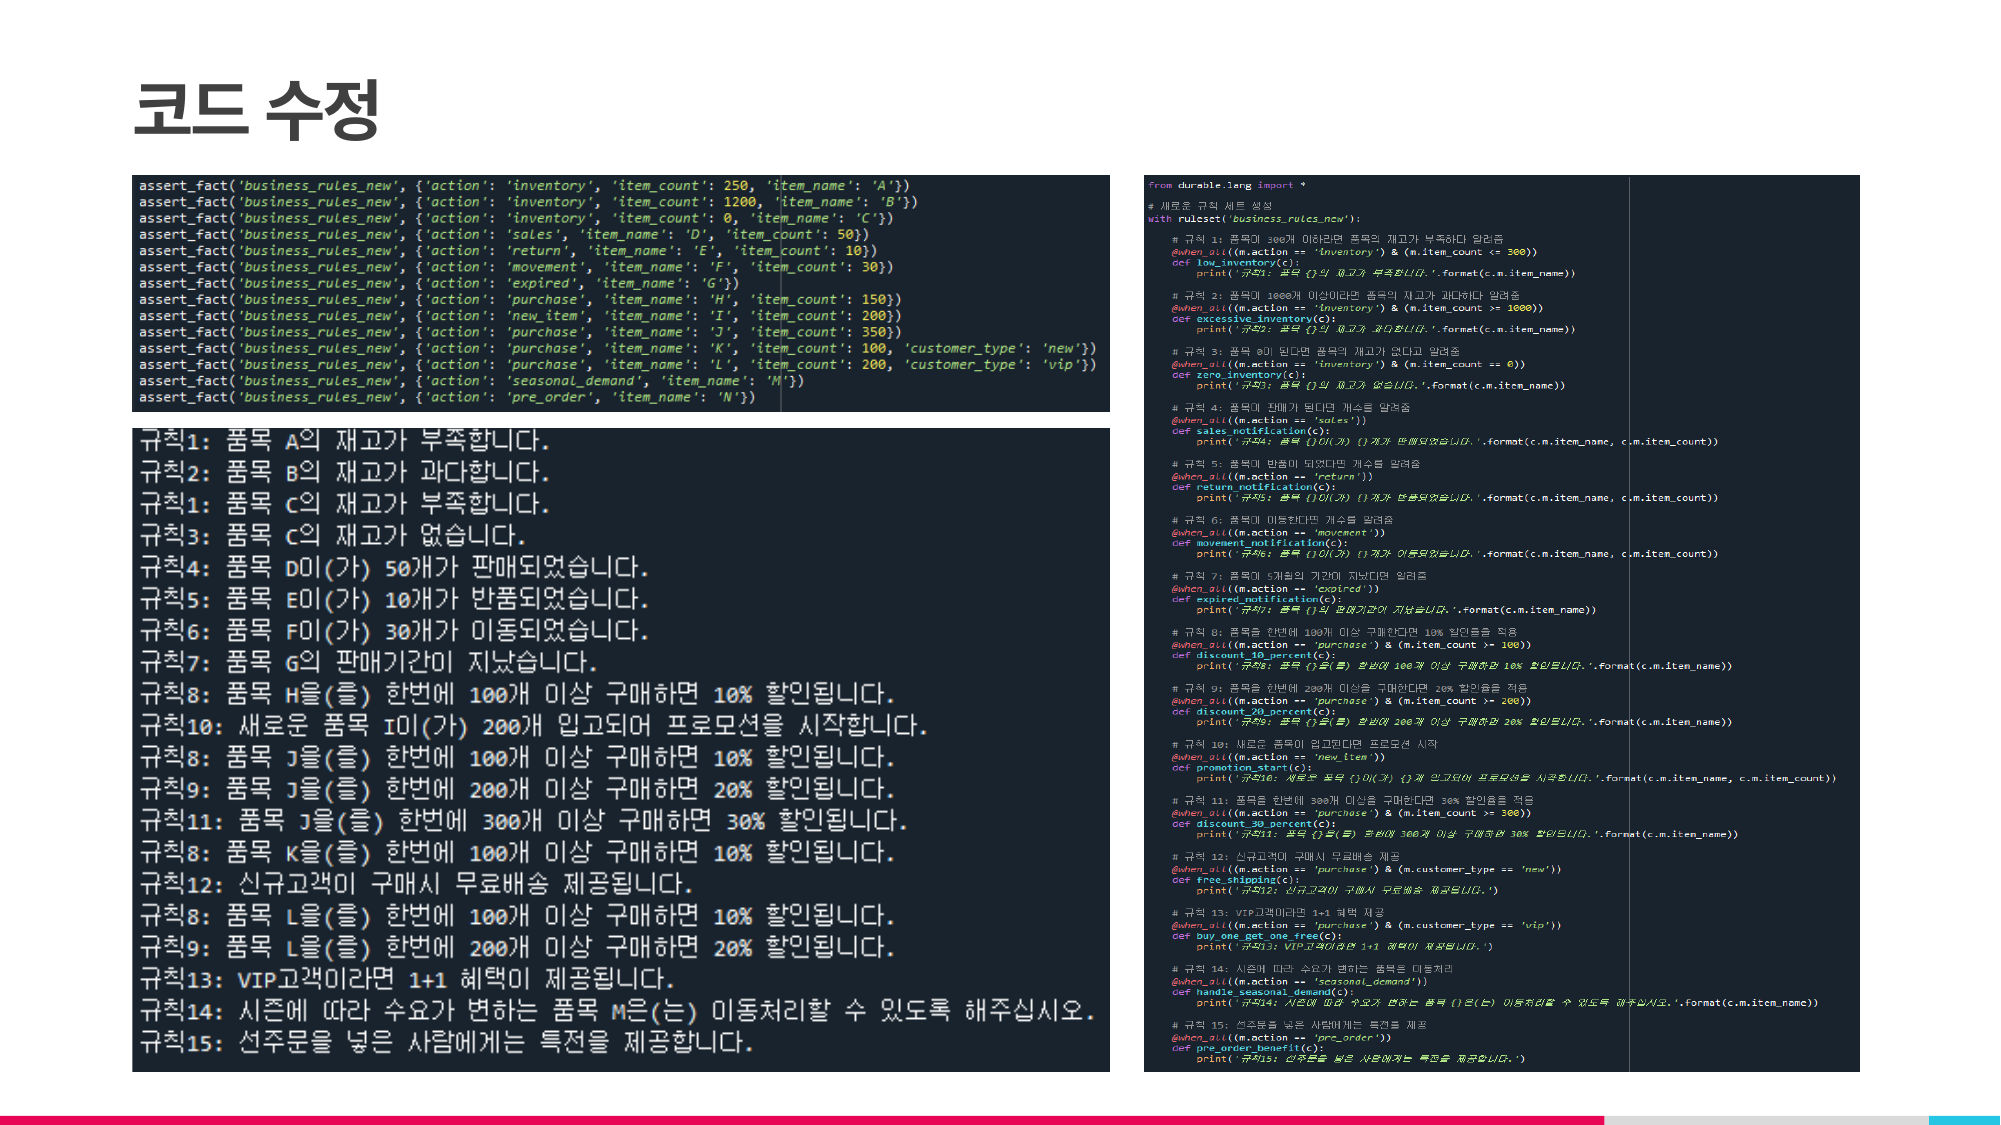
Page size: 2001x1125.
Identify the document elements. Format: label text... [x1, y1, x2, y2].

title 코드 수정 [132, 78, 436, 150]
picture [132, 175, 1110, 412]
picture [132, 428, 1110, 1072]
picture [1144, 175, 1860, 1072]
